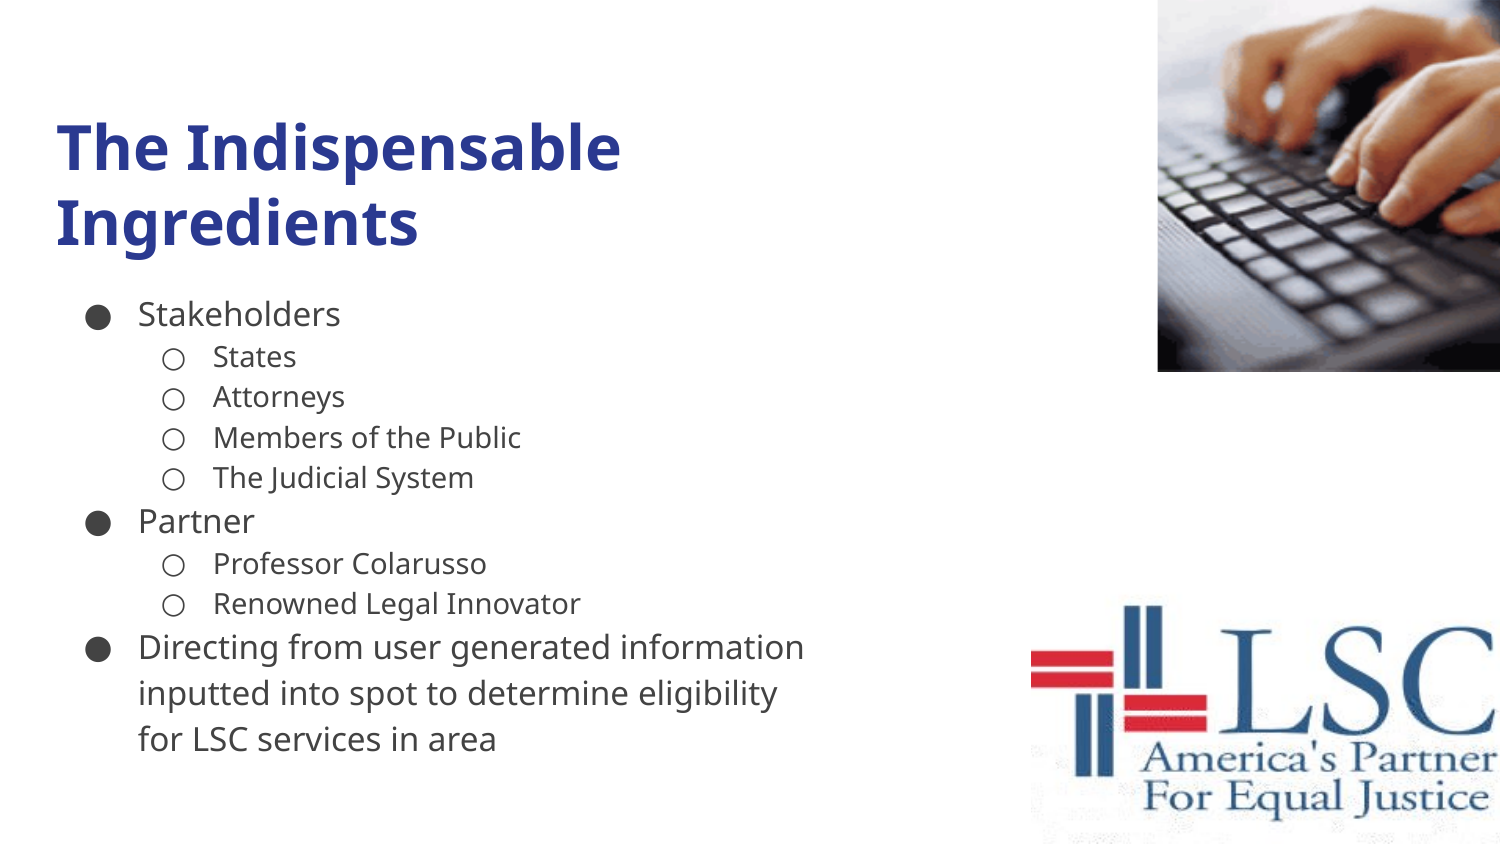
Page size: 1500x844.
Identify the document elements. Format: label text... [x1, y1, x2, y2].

title The Indispensable Ingredients [40, 44, 831, 273]
picture [1030, 569, 1500, 844]
picture [1157, 0, 1500, 372]
list Stakeholders States Attorneys Members of the Public The Judicial System Partner Professor Colarusso Renowned Legal Innovator Directing from user generated information inputted into spot to determine eligibility for LSC services in area [47, 272, 838, 781]
